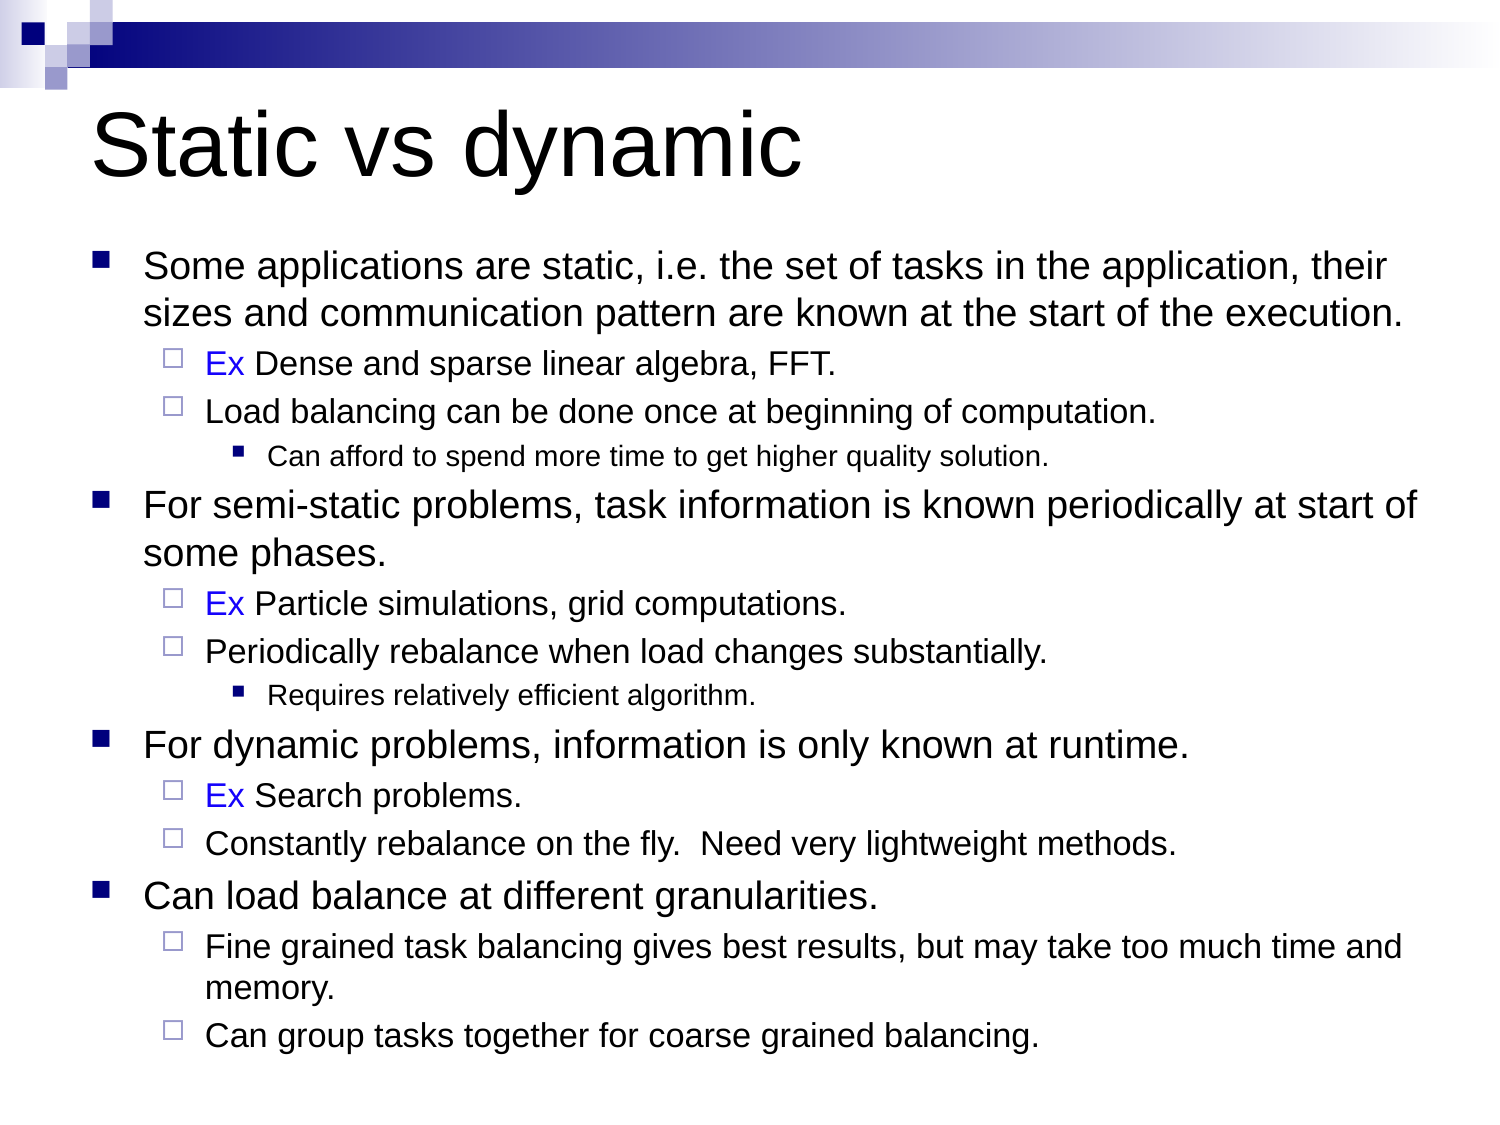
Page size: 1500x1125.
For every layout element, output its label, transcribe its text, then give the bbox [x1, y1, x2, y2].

title Static vs dynamic [75, 75, 1425, 205]
list Some applications are static, i.e. the set of tasks in the application, their sizes and communication pattern are known at the start of the execution. Ex Dense and sparse linear algebra, FFT. Load balancing can be done once at beginning of computation. Can afford to spend more time to get higher quality solution. For semi-static problems, task information is known periodically at start of some phases. Ex Particle simulations, grid computations. Periodically rebalance when load changes substantially. Requires relatively efficient algorithm. For dynamic problems, information is only known at runtime. Ex Search problems. Constantly rebalance on the fly. Need very lightweight methods. Can load balance at different granularities. Fine grained task balancing gives best results, but may take too much time and memory. Can group tasks together for coarse grained balancing. [75, 232, 1434, 1104]
